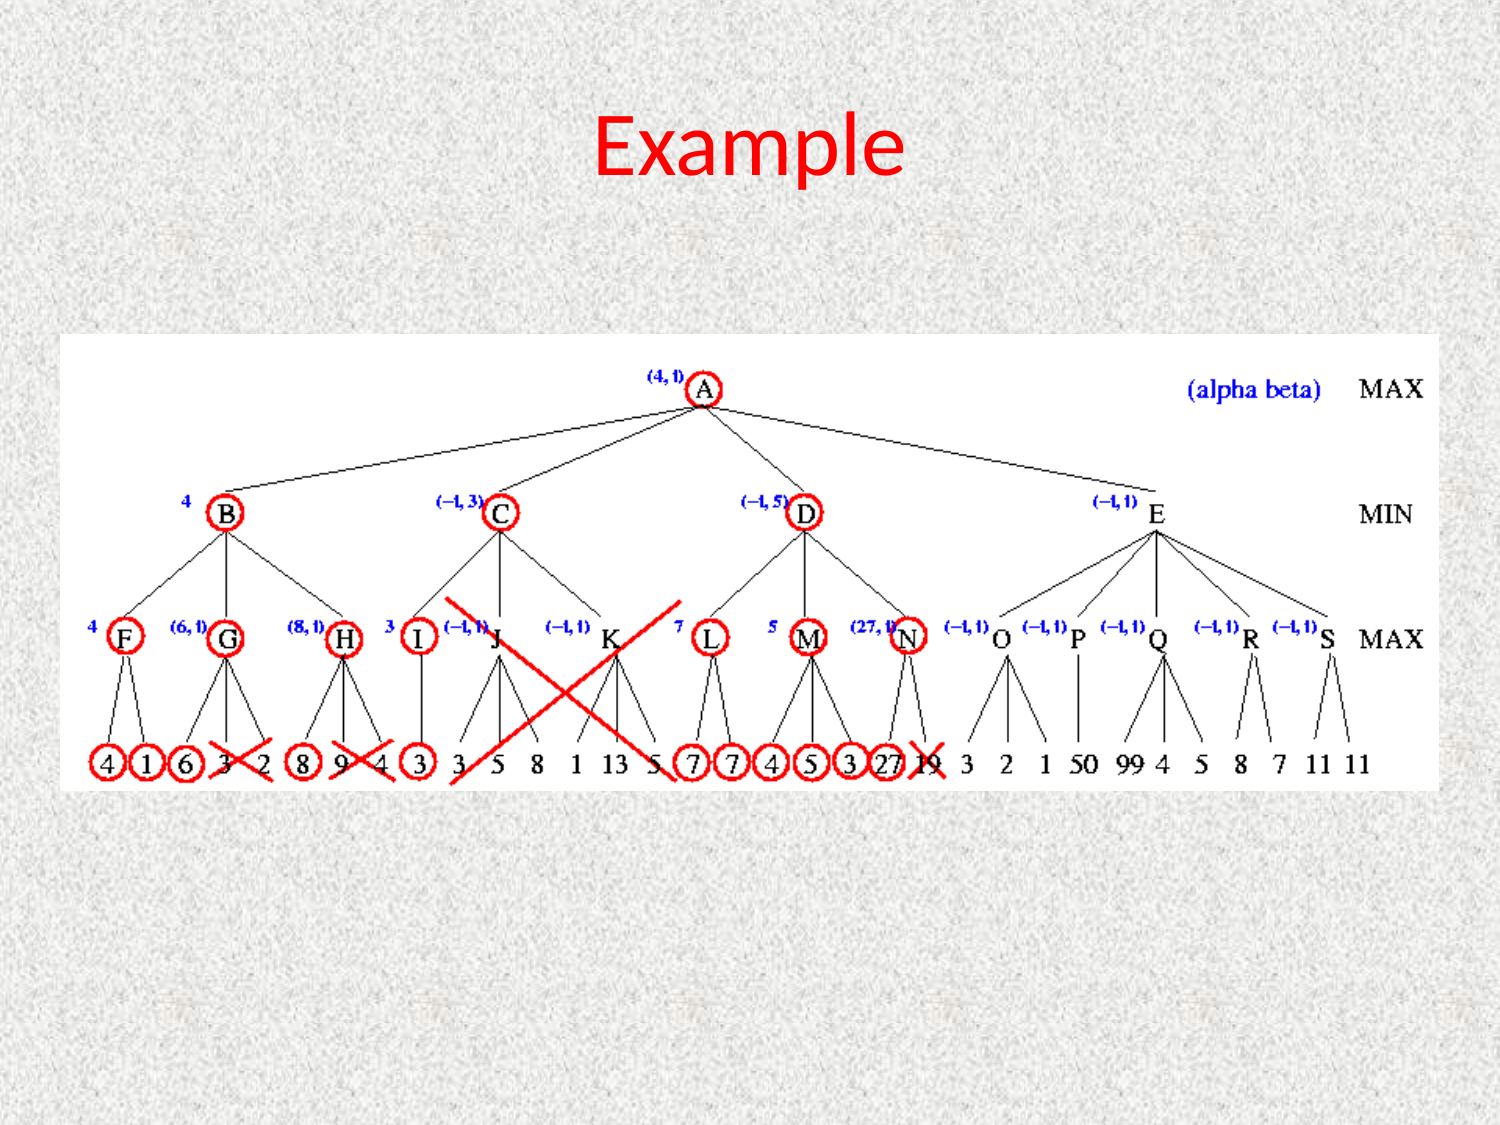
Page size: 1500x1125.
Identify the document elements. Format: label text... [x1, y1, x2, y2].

picture [0, 0, 1500, 1125]
title Example [75, 45, 1425, 233]
